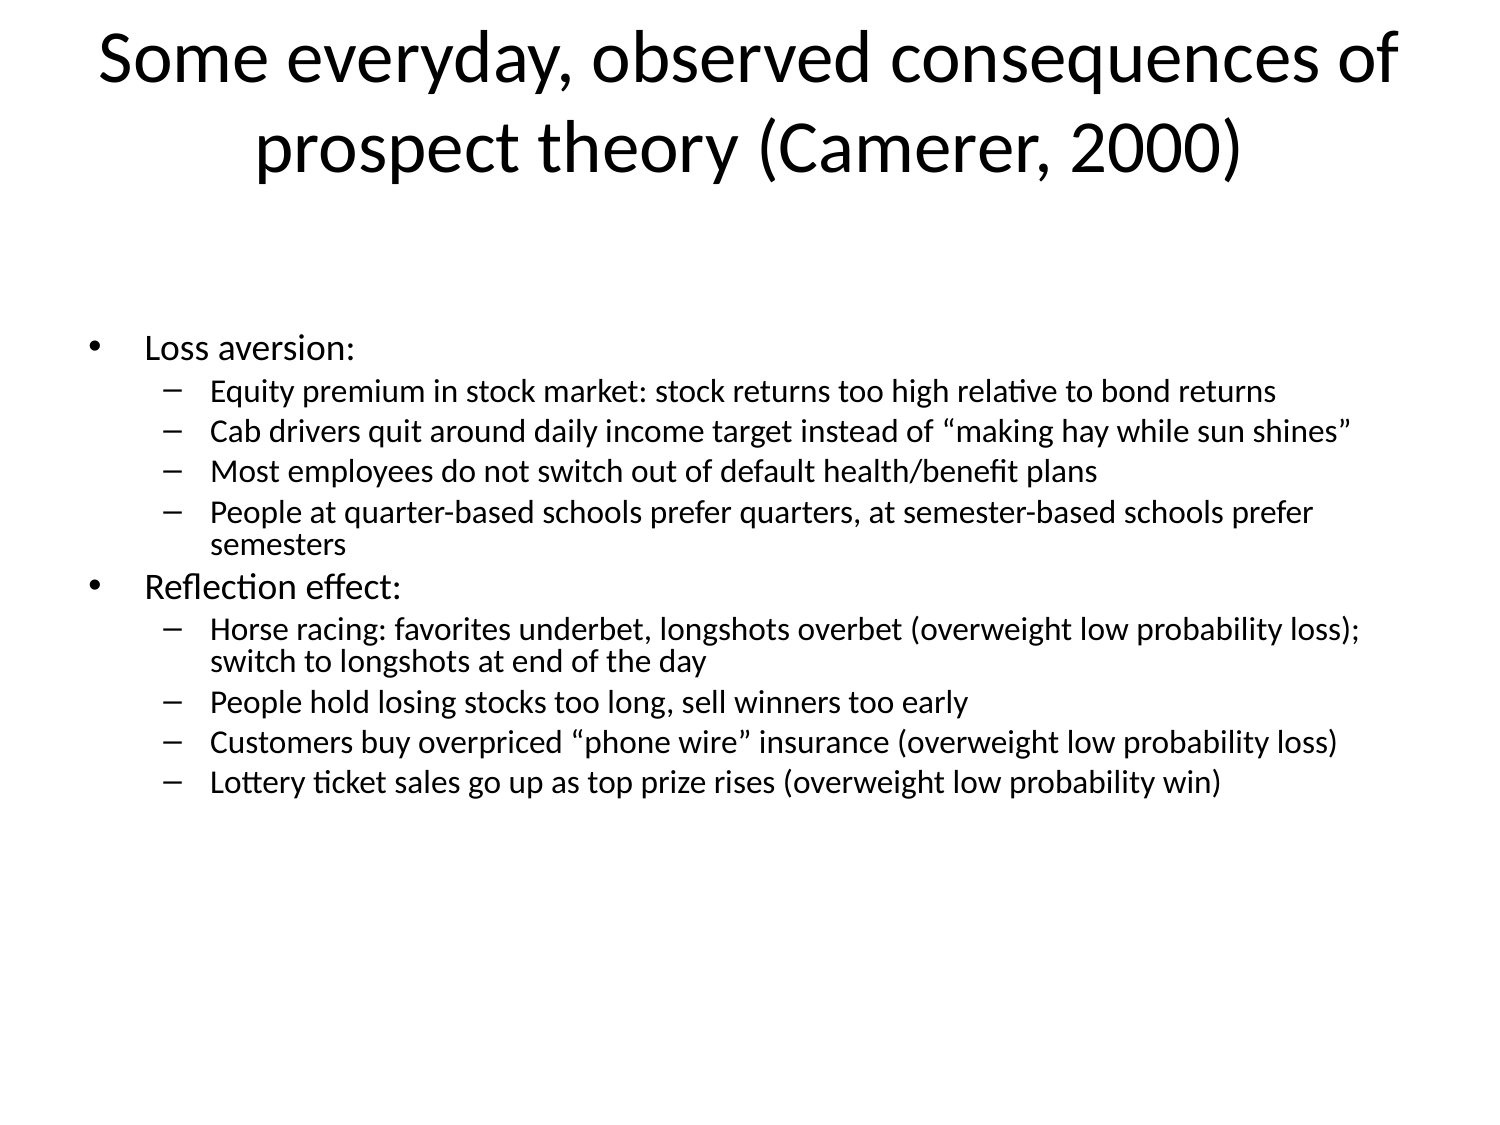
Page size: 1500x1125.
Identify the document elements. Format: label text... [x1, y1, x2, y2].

title Some everyday, observed consequences of prospect theory (Camerer, 2000) [74, 0, 1425, 199]
list Loss aversion: Equity premium in stock market: stock returns too high relative to bond returns Cab drivers quit around daily income target instead of “making hay while sun shines” Most employees do not switch out of default health/benefit plans People at quarter-based schools prefer quarters, at semester-based schools prefer semesters Reflection effect: Horse racing: favorites underbet, longshots overbet (overweight low probability loss); switch to longshots at end of the day People hold losing stocks too long, sell winners too early Customers buy overpriced “phone wire” insurance (overweight low probability loss) Lottery ticket sales go up as top prize rises (overweight low probability win) [74, 325, 1425, 977]
